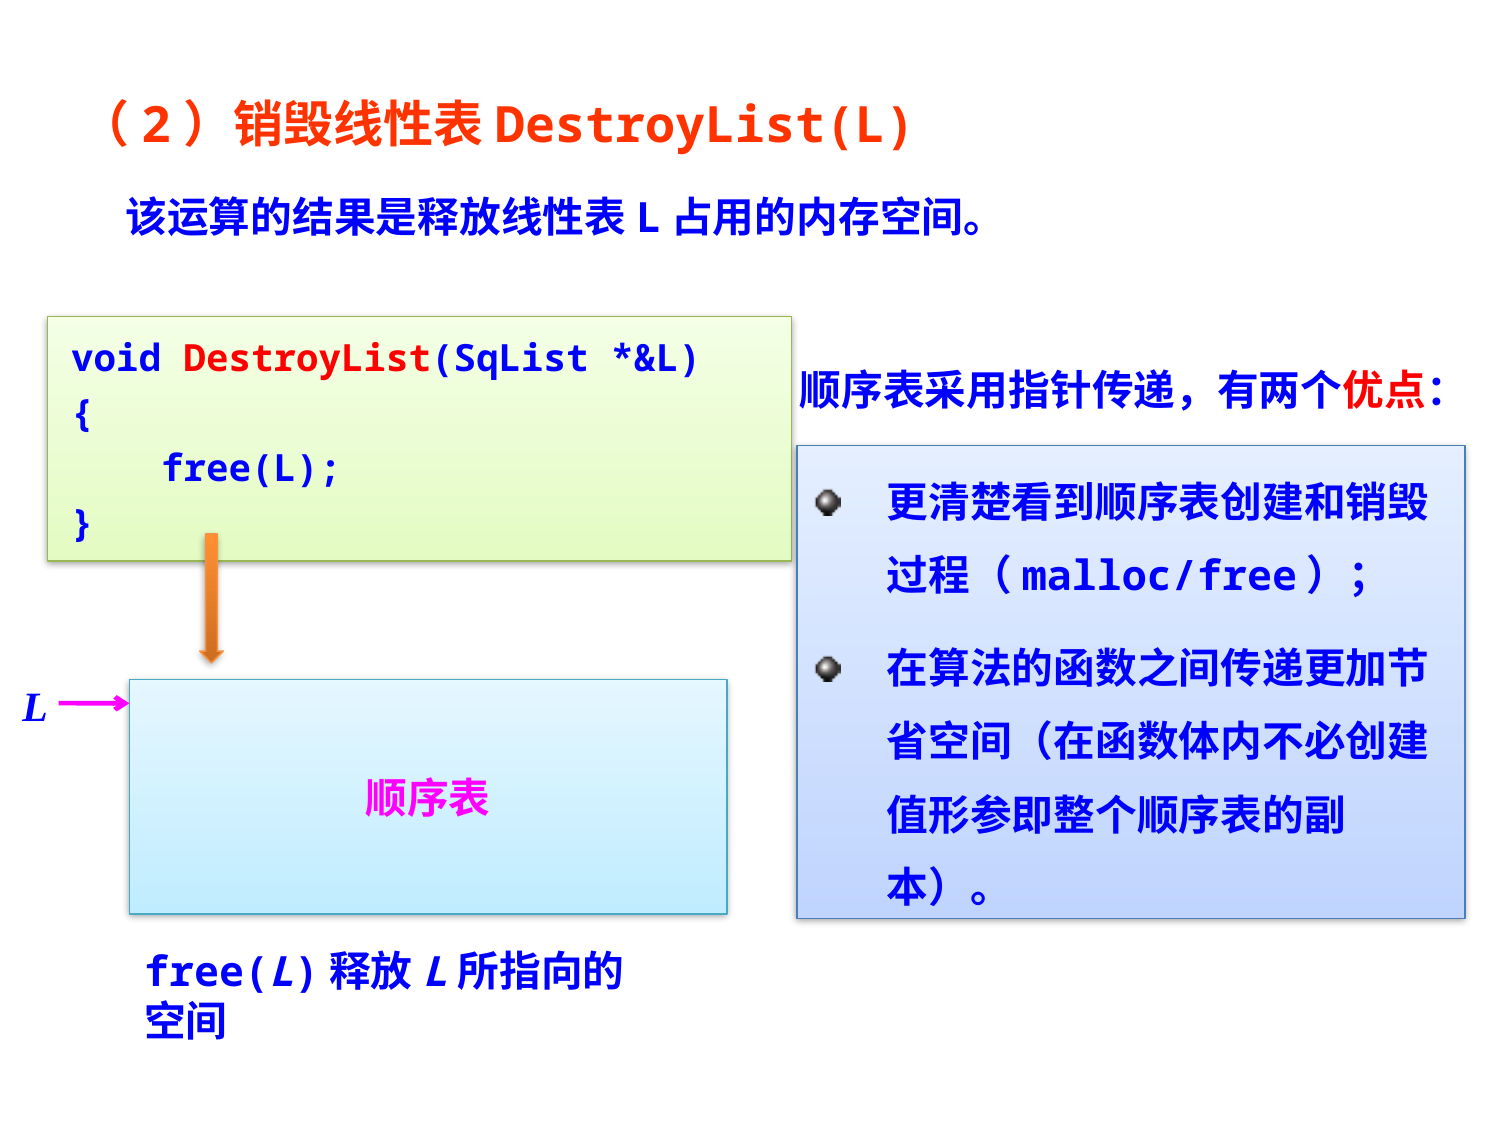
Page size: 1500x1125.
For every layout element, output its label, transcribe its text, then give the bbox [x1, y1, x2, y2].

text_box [784, 355, 1489, 845]
text_box void DestroyList(SqList *&L) { free(L); } [47, 316, 792, 562]
text_box （2）销毁线性表DestroyList(L) 该运算的结果是释放线性表L占用的内存空间。 [64, 54, 1388, 250]
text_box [0, 533, 728, 1004]
